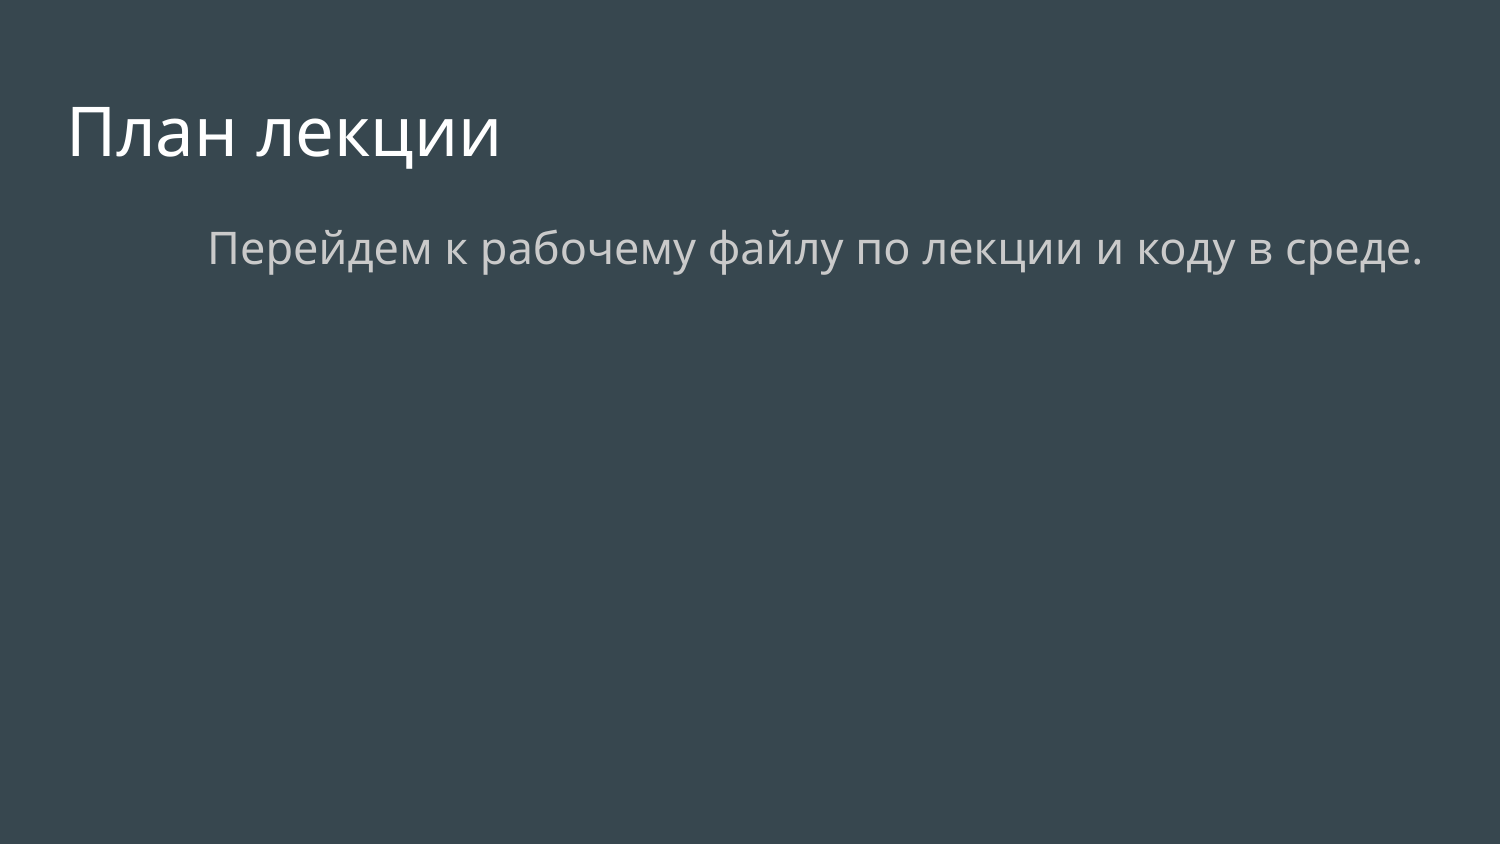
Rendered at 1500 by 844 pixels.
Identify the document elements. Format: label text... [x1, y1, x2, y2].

title План лекции [51, 72, 1449, 167]
list Перейдем к рабочему файлу по лекции и коду в среде. [51, 196, 1449, 291]
